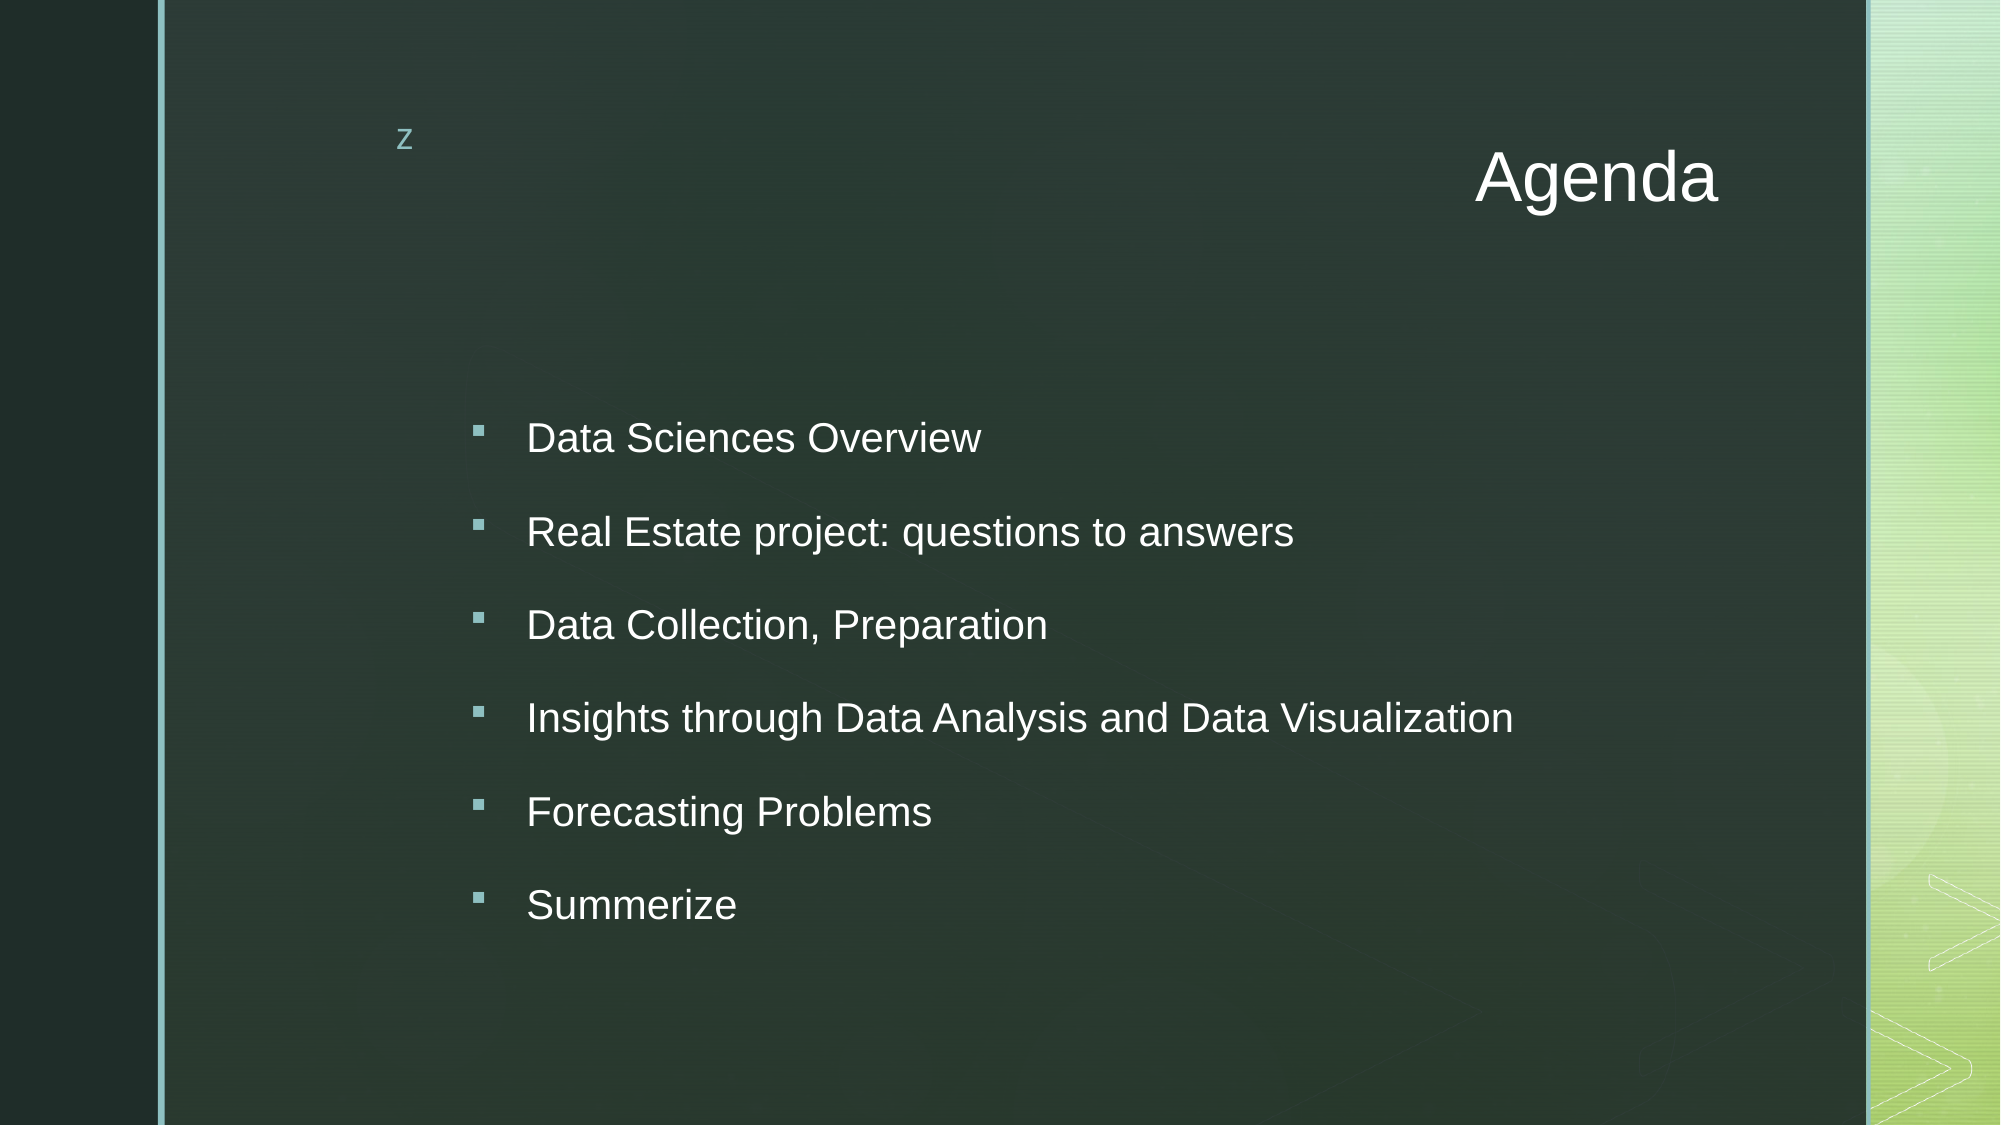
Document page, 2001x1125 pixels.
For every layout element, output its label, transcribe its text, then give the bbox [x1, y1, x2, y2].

picture [1871, 0, 2001, 1125]
title Agenda [428, 132, 1734, 310]
list Data Sciences Overview Real Estate project: questions to answers Data Collection, Preparation Insights through Data Analysis and Data Visualization Forecasting Problems Summerize [454, 336, 1734, 993]
